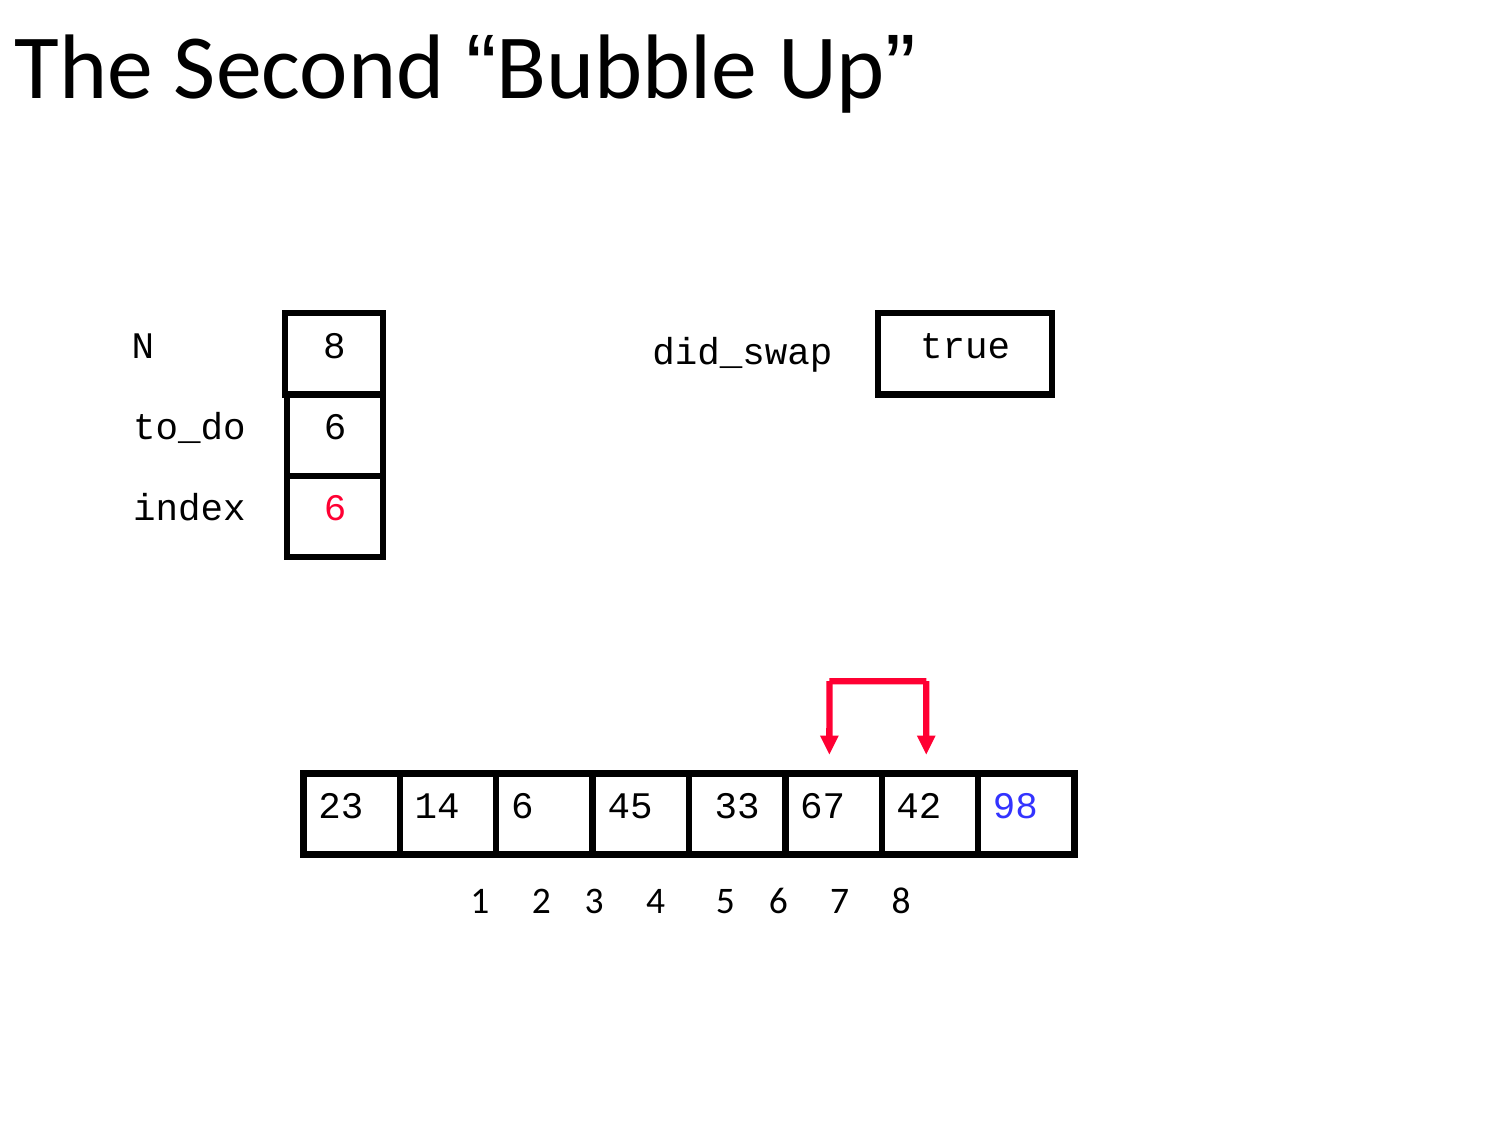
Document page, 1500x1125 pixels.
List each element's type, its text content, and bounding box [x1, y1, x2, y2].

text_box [829, 680, 927, 755]
text_box 1 2 3 4 5 6 7 8 [455, 868, 927, 928]
text_box 6 [286, 395, 384, 475]
text_box N [116, 313, 260, 373]
text_box 67 [786, 773, 881, 855]
text_box 6 [497, 773, 592, 855]
text_box 6 [286, 475, 384, 557]
text_box 23 [303, 773, 400, 855]
text_box 45 [592, 773, 688, 855]
text_box 8 [285, 313, 384, 395]
text_box to_do [118, 394, 261, 455]
text_box 98 [978, 773, 1075, 855]
text_box 14 [400, 773, 497, 855]
text_box index [118, 475, 261, 536]
text_box 33 [688, 773, 786, 855]
text_box true [877, 313, 1053, 395]
text_box did_swap [637, 319, 877, 380]
text_box 42 [881, 773, 978, 855]
title The Second “Bubble Up” [0, 0, 1500, 138]
